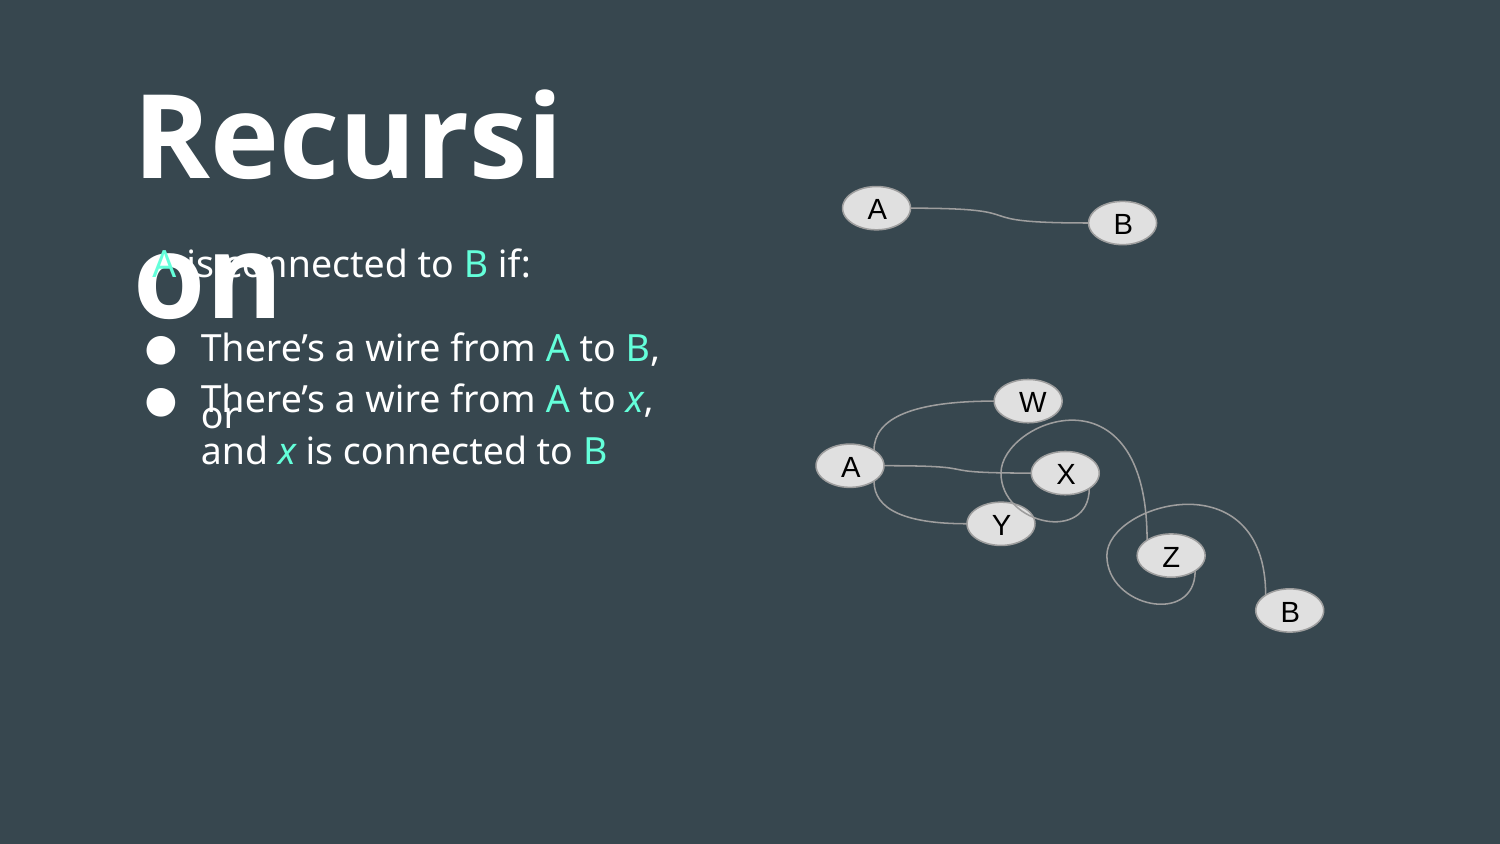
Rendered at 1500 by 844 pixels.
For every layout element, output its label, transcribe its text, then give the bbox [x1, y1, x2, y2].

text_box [842, 186, 1157, 245]
list There’s a wire from A to x, and x is connected to B [110, 216, 711, 546]
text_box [815, 379, 1324, 633]
list A is connected to B if: [137, 218, 737, 305]
text_box Recursion [119, 46, 637, 357]
